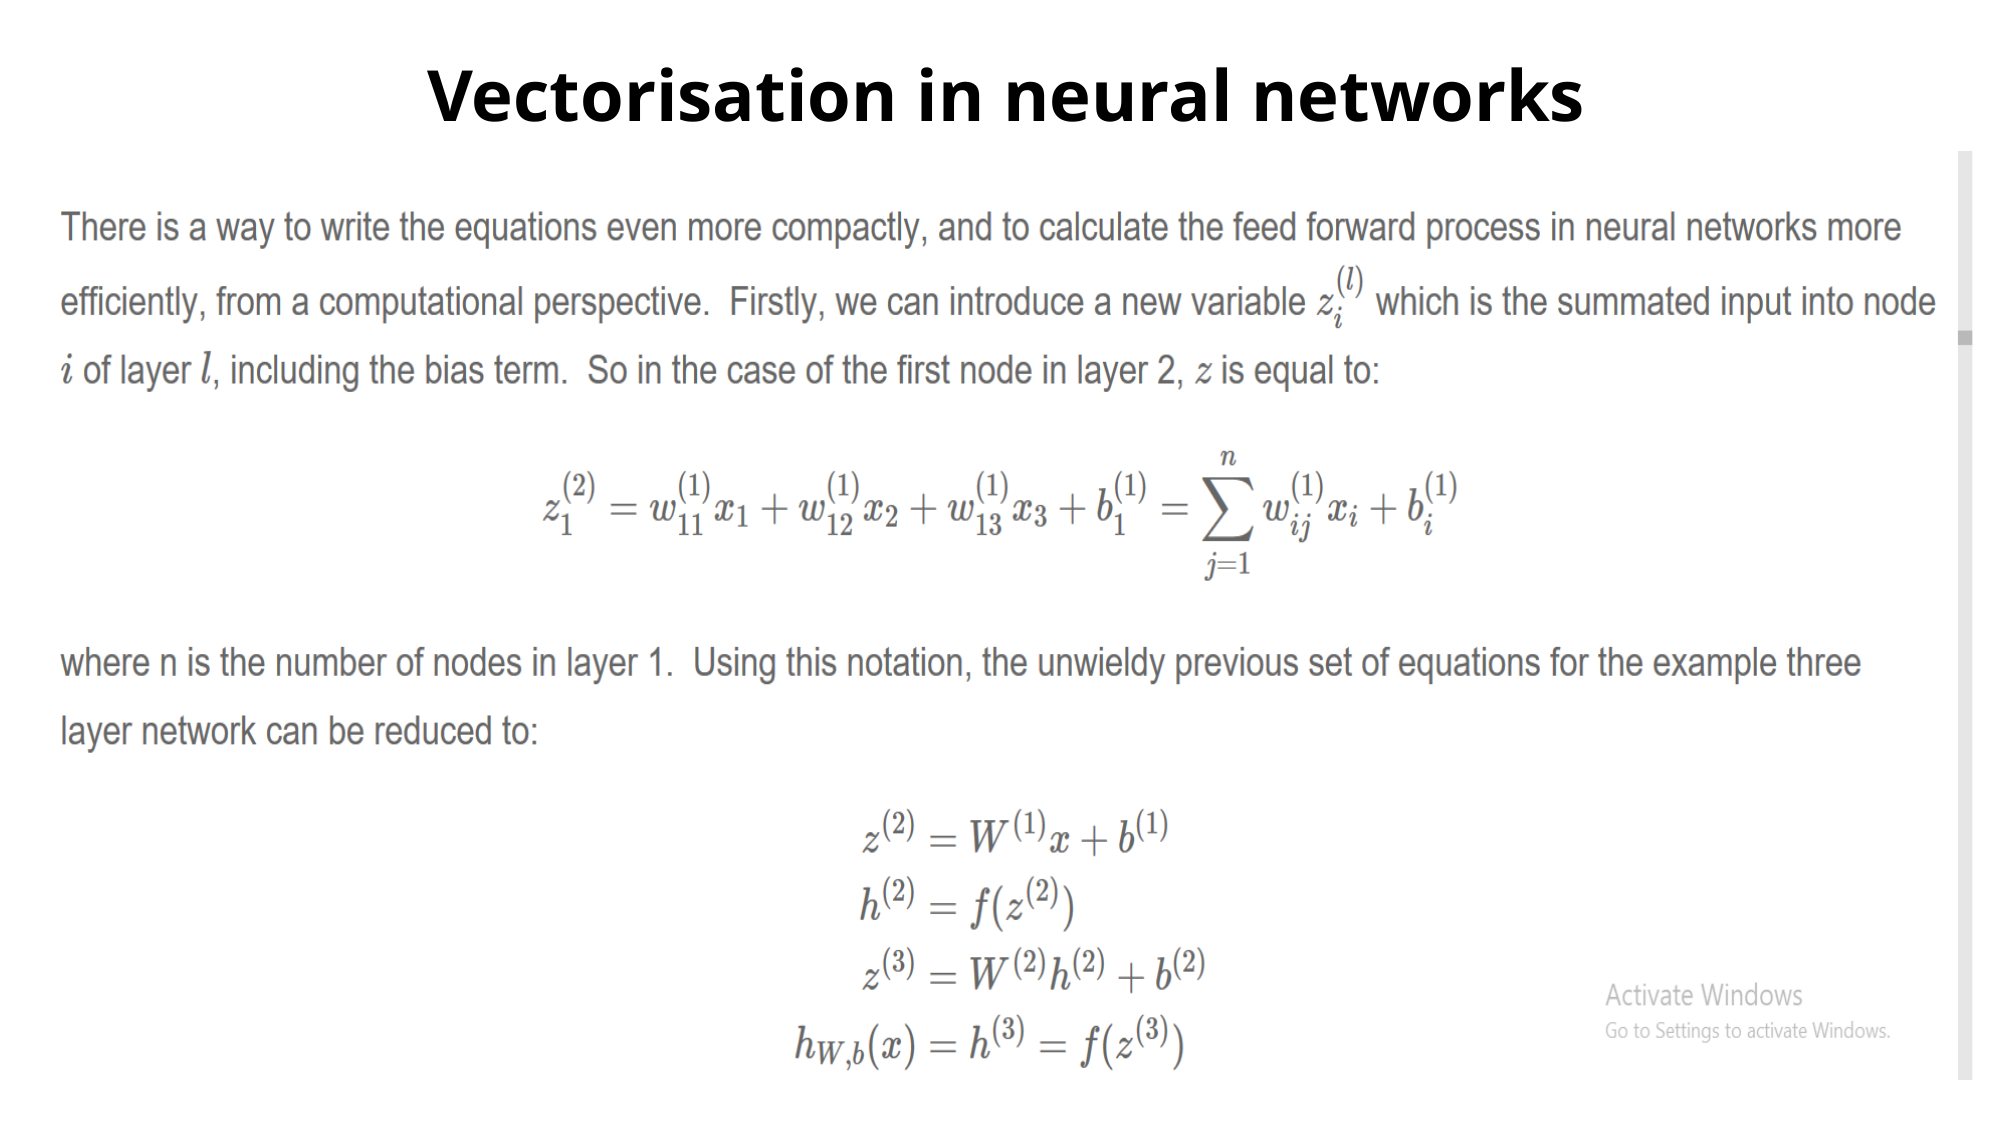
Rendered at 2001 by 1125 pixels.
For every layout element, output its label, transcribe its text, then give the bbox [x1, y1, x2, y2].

title Vectorisation in neural networks [412, 31, 1780, 151]
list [44, 151, 1973, 1080]
